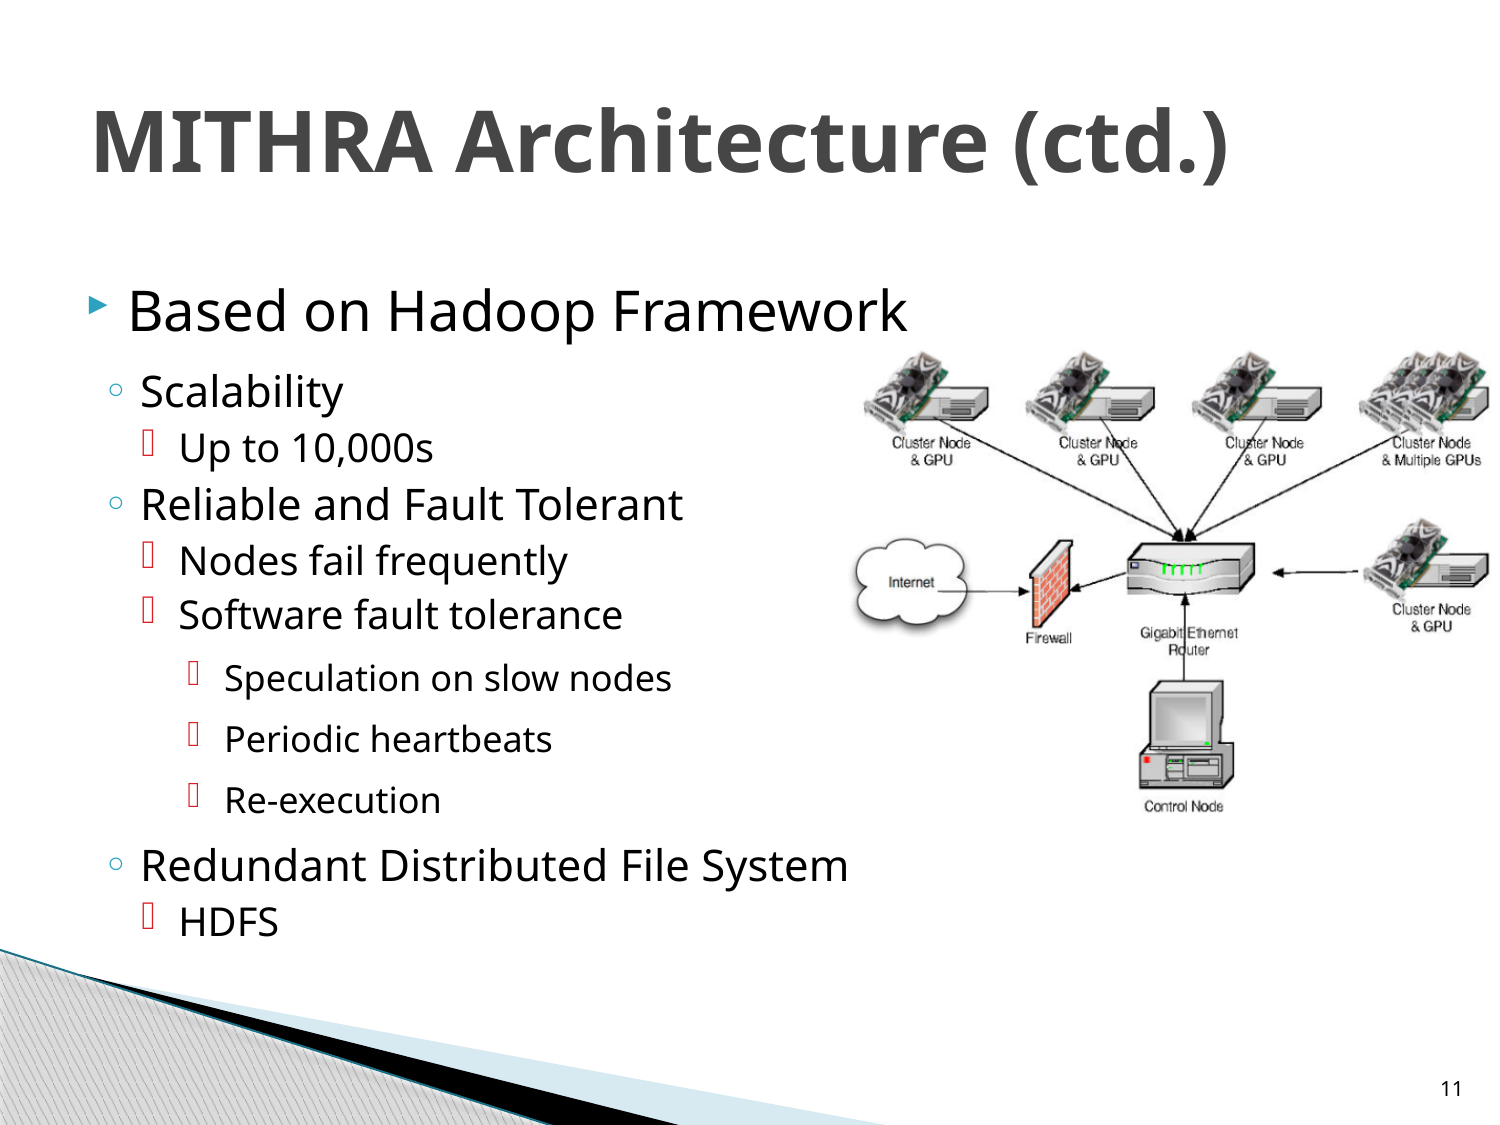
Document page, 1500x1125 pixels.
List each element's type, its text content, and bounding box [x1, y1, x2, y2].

picture [818, 316, 1500, 828]
slide_number 11 [1418, 1051, 1479, 1112]
list Scalability Up to 10,000s Reliable and Fault Tolerant Nodes fail frequently Software fault tolerance Speculation on slow nodes Periodic heartbeats Re-execution Redundant Distributed File System HDFS [24, 356, 898, 956]
title MITHRA Architecture (ctd.) [75, 45, 1425, 233]
text_box Based on Hadoop Framework [52, 267, 1378, 567]
